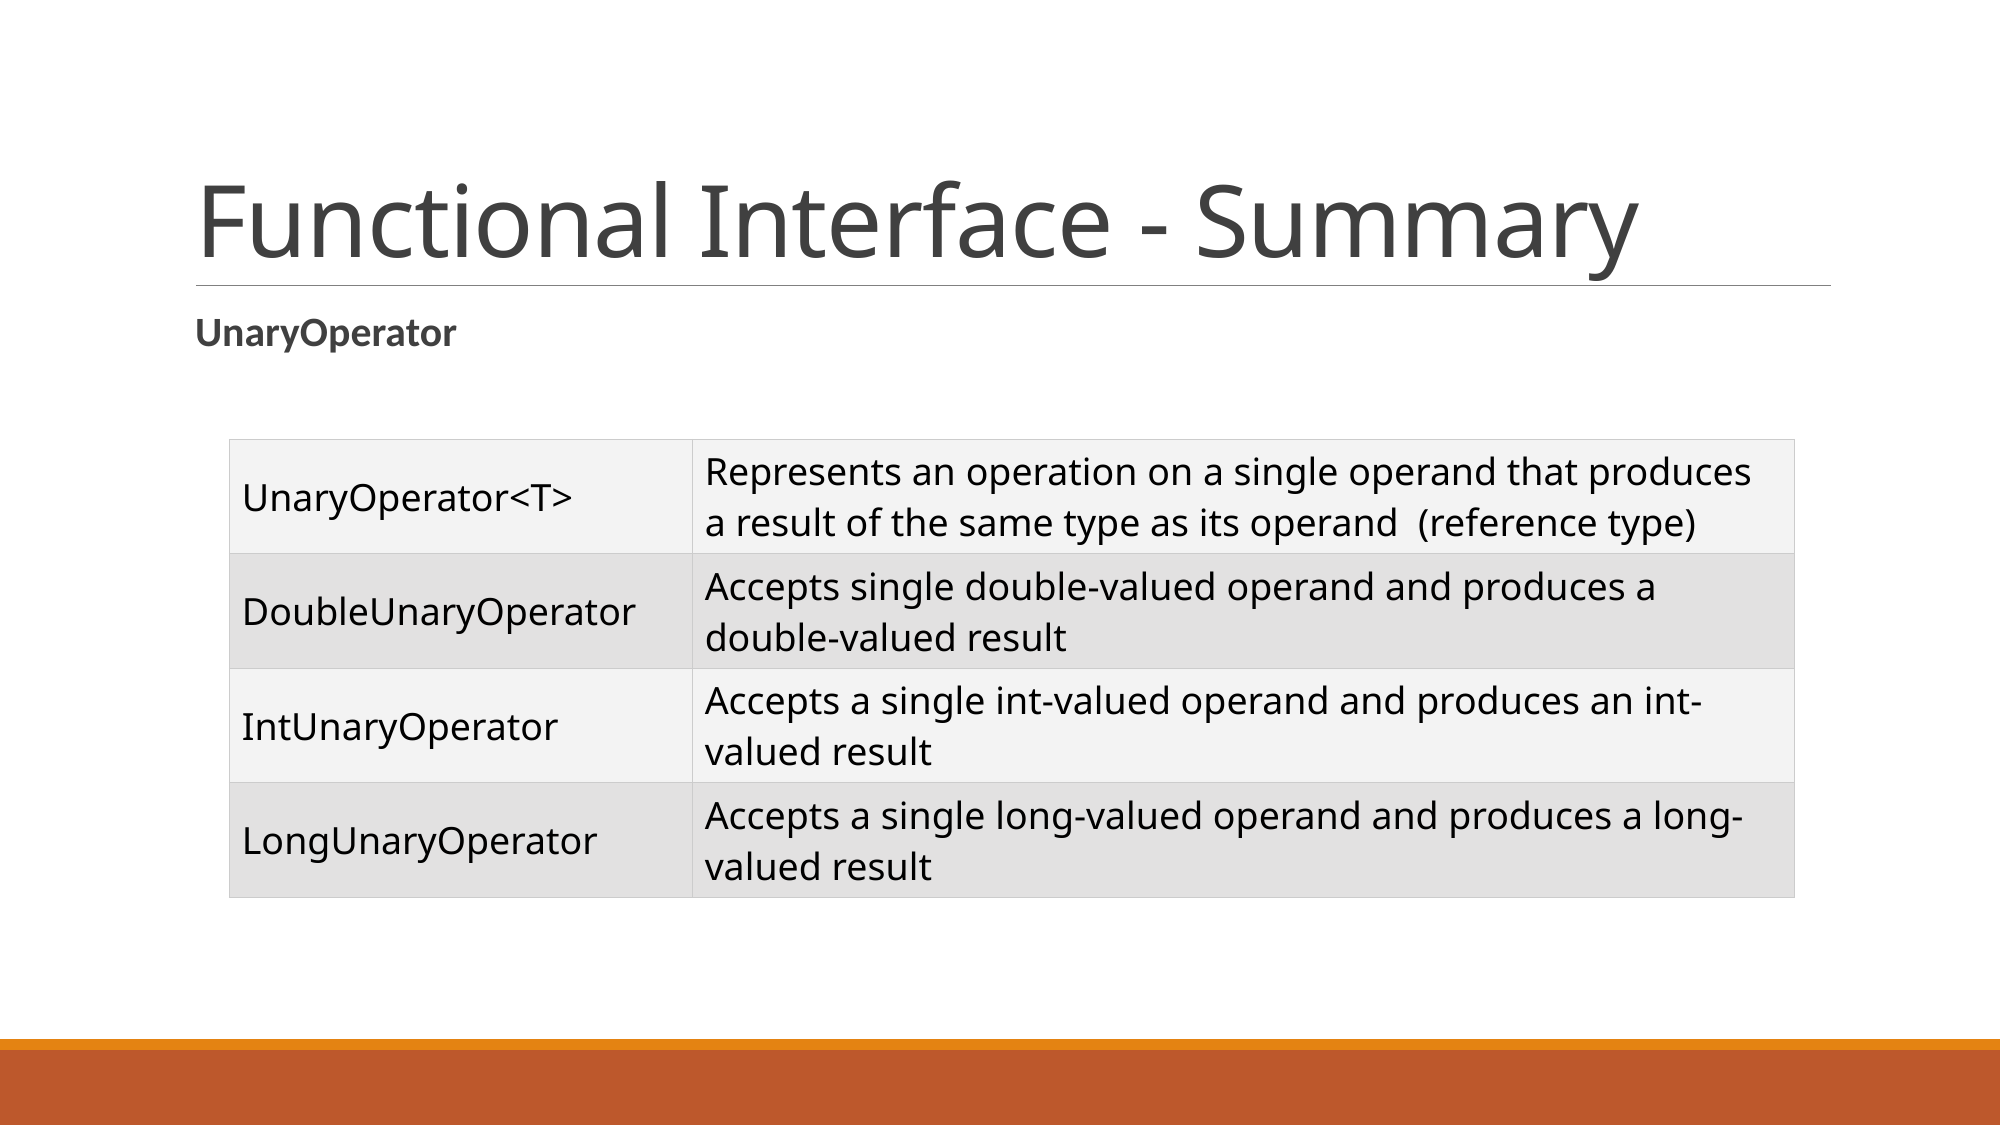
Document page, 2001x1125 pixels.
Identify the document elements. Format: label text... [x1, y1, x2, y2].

table_cell Accepts single double-valued operand and produces a double-valued result [693, 554, 1794, 668]
list UnaryOperator [180, 406, 1830, 963]
table_cell DoubleUnaryOperator [230, 554, 692, 668]
table_cell Accepts a single int-valued operand and produces an int-valued result [693, 669, 1794, 782]
title Functional Interface - Summary [180, 47, 1830, 285]
table_cell LongUnaryOperator [230, 783, 692, 897]
text_box [157, 300, 2000, 406]
table_cell Accepts a single long-valued operand and produces a long-valued result [693, 783, 1794, 897]
table_cell IntUnaryOperator [230, 669, 692, 782]
table_header UnaryOperator<T> [230, 440, 692, 553]
table_header Represents an operation on a single operand that produces a result of the same type as its operand (reference type) [693, 440, 1794, 553]
